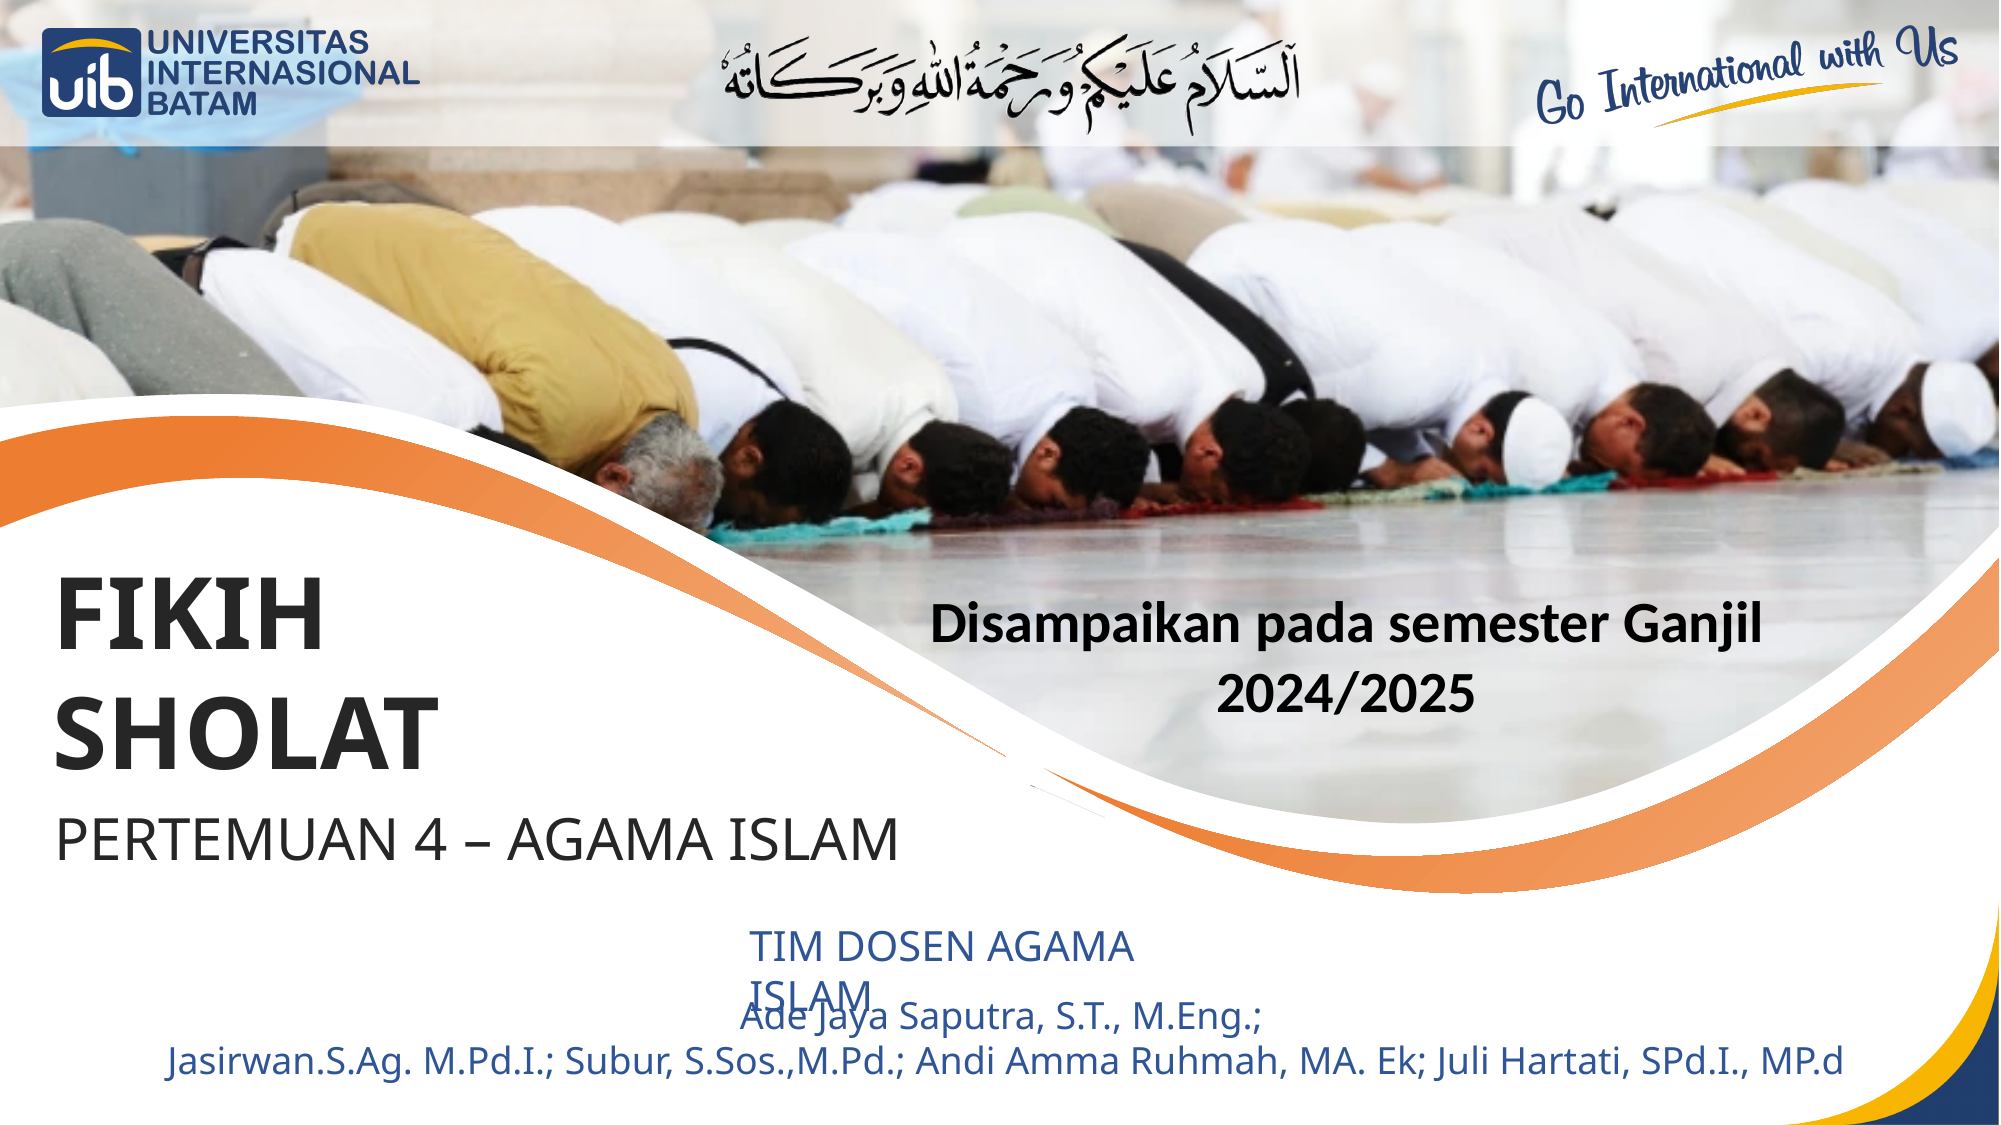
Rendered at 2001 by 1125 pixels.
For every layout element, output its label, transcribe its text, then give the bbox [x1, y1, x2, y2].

text_box PERTEMUAN 4 – AGAMA ISLAM [54, 824, 1166, 873]
picture [0, 0, 1999, 824]
text_box TIM DOSEN AGAMA ISLAM [734, 912, 1278, 984]
picture [1780, 893, 1999, 1125]
text_box Ade Jaya Saputra, S.T., M.Eng.; Jasirwan.S.Ag. M.Pd.I.; Subur, S.Sos.,M.Pd.; Andi Amma Ruhmah, MA. Ek; Juli Hartati, SPd.I., MP.d [6, 984, 1780, 1090]
text_box [1166, 824, 1758, 894]
